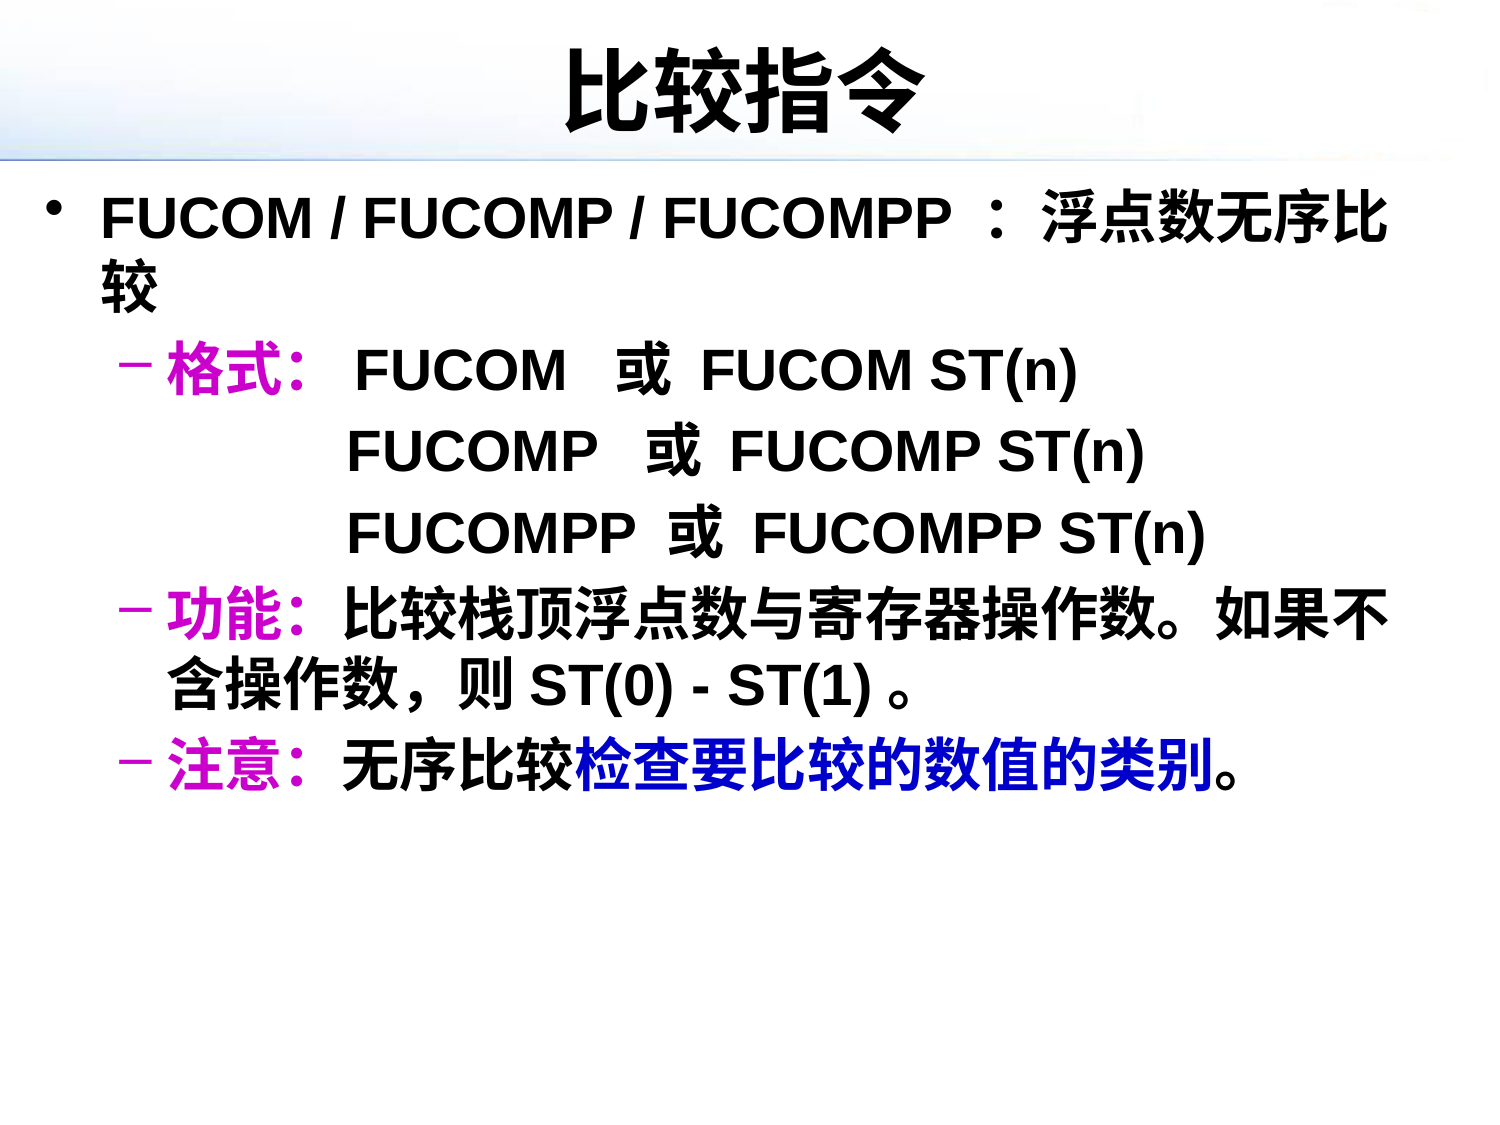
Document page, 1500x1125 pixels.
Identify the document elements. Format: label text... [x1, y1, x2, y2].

list FUCOM / FUCOMP / FUCOMPP ：浮点数无序比较 格式：FUCOM 或 FUCOM ST(n) FUCOMP 或 FUCOMP ST(n) FUCOMPP 或 FUCOMPP ST(n) 功能：比较栈顶浮点数与寄存器操作数。如果不含操作数，则ST(0) - ST(1)。 注意：无序比较检查要比较的数值的类别。 [29, 172, 1459, 1071]
title 比较指令 [29, 31, 1459, 147]
picture [0, 0, 1500, 161]
